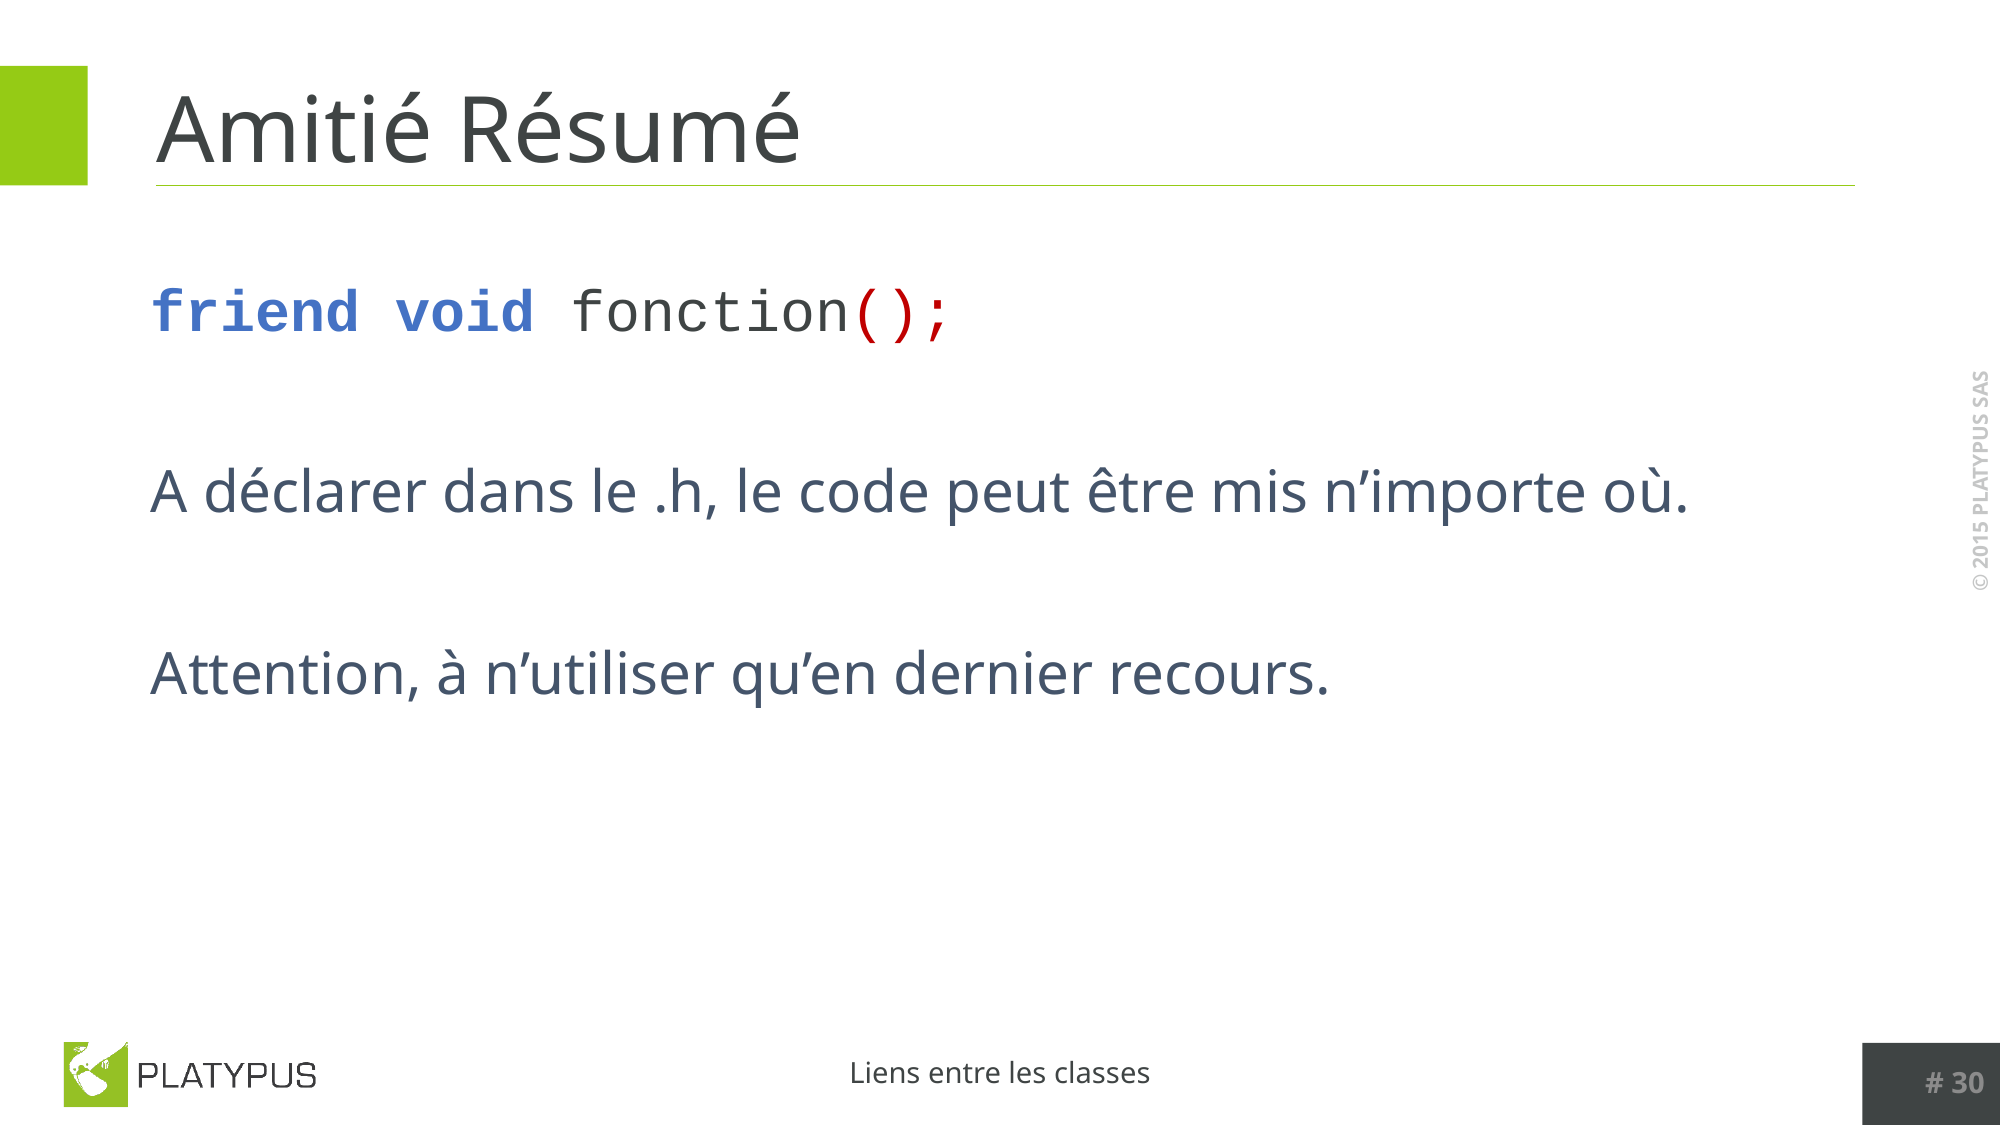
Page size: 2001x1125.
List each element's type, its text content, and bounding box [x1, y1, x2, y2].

slide_number # 30 [1862, 1042, 2000, 1125]
list Liens entre les classes [639, 1051, 1361, 1088]
list friend void fonction(); A déclarer dans le .h, le code peut être mis n’importe où. Attention, à n’utiliser qu’en dernier recours. [135, 265, 1861, 980]
picture [59, 1035, 322, 1110]
title Amitié Résumé [141, 23, 1867, 242]
